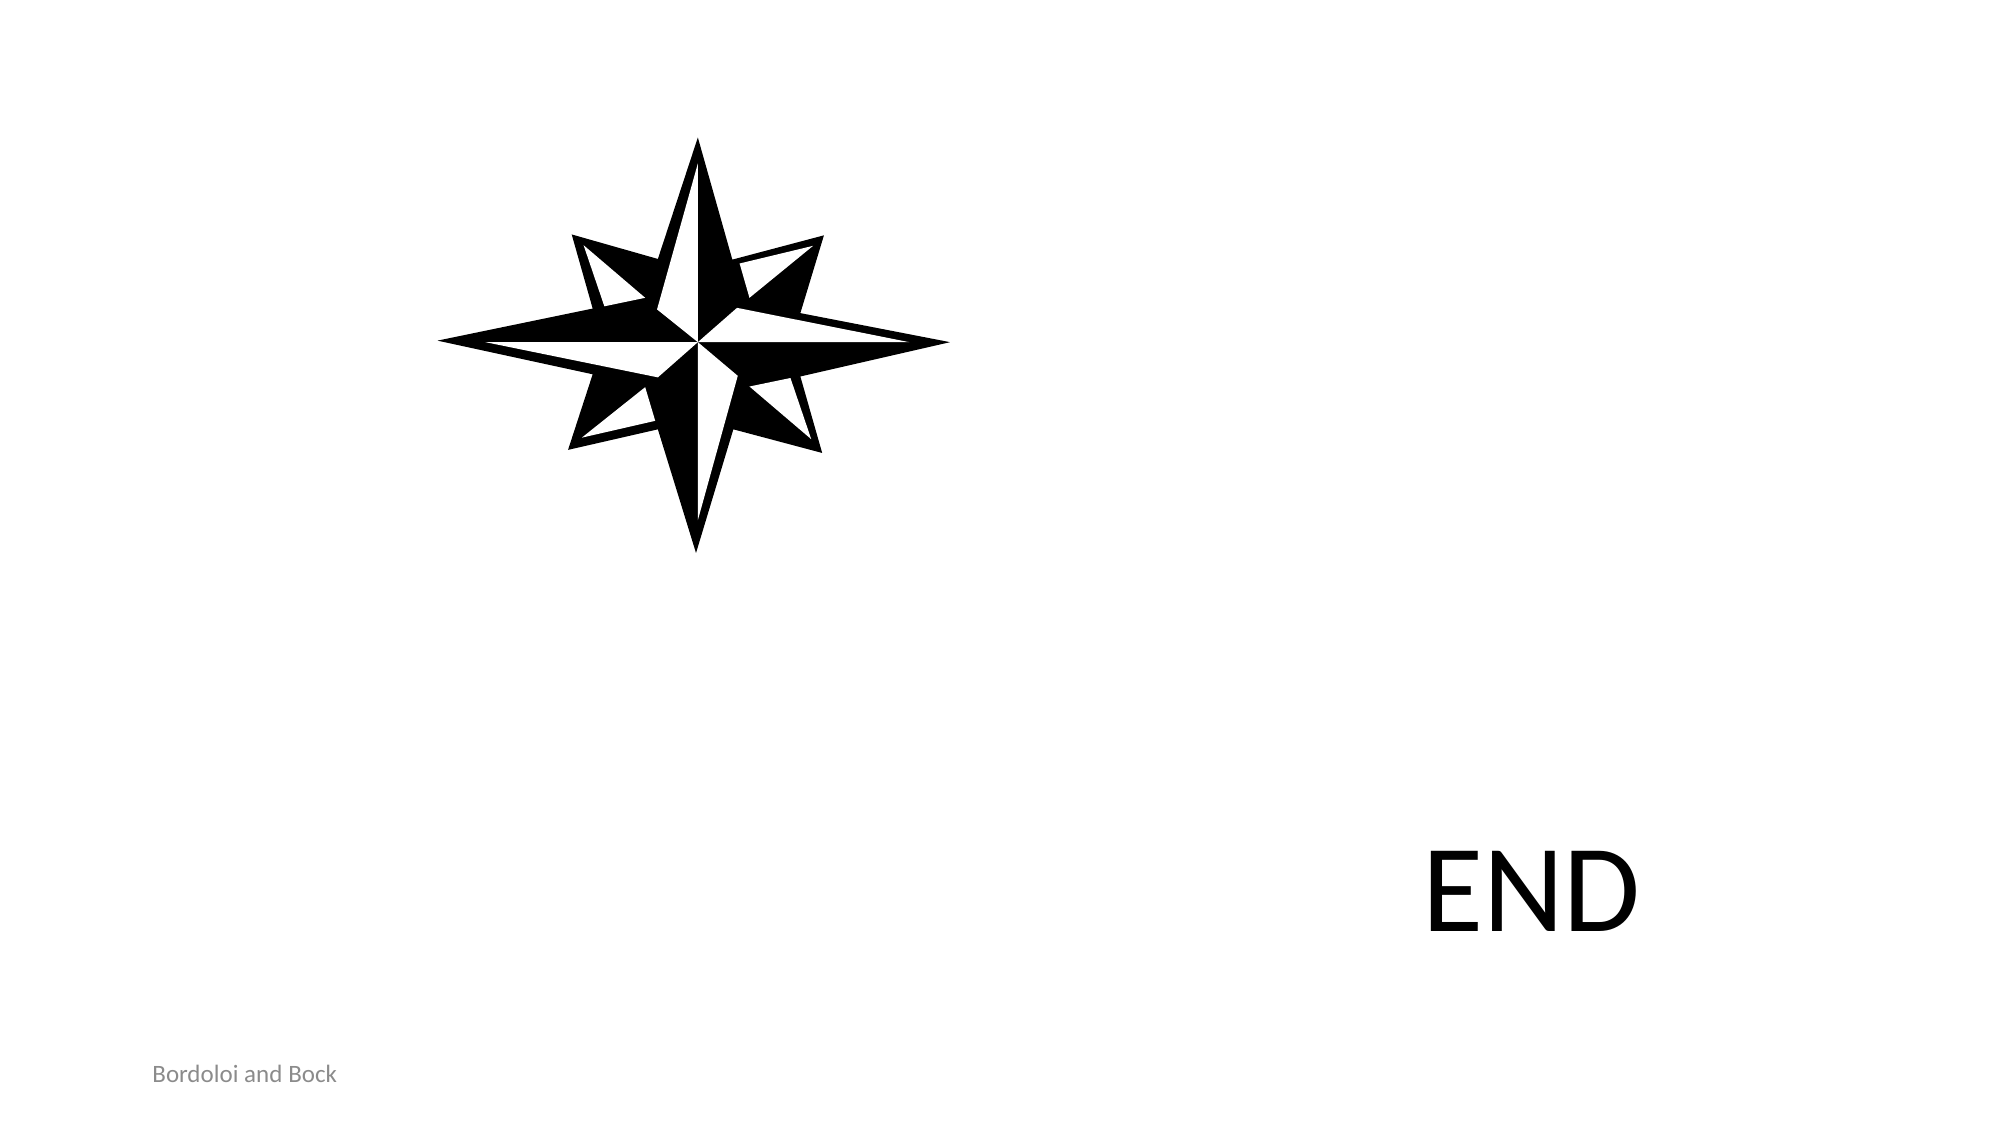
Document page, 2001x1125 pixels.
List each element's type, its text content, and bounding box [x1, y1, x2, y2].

list END [300, 149, 1750, 1000]
picture [437, 137, 950, 553]
slide_number Bordoloi and Bock [137, 1042, 588, 1103]
